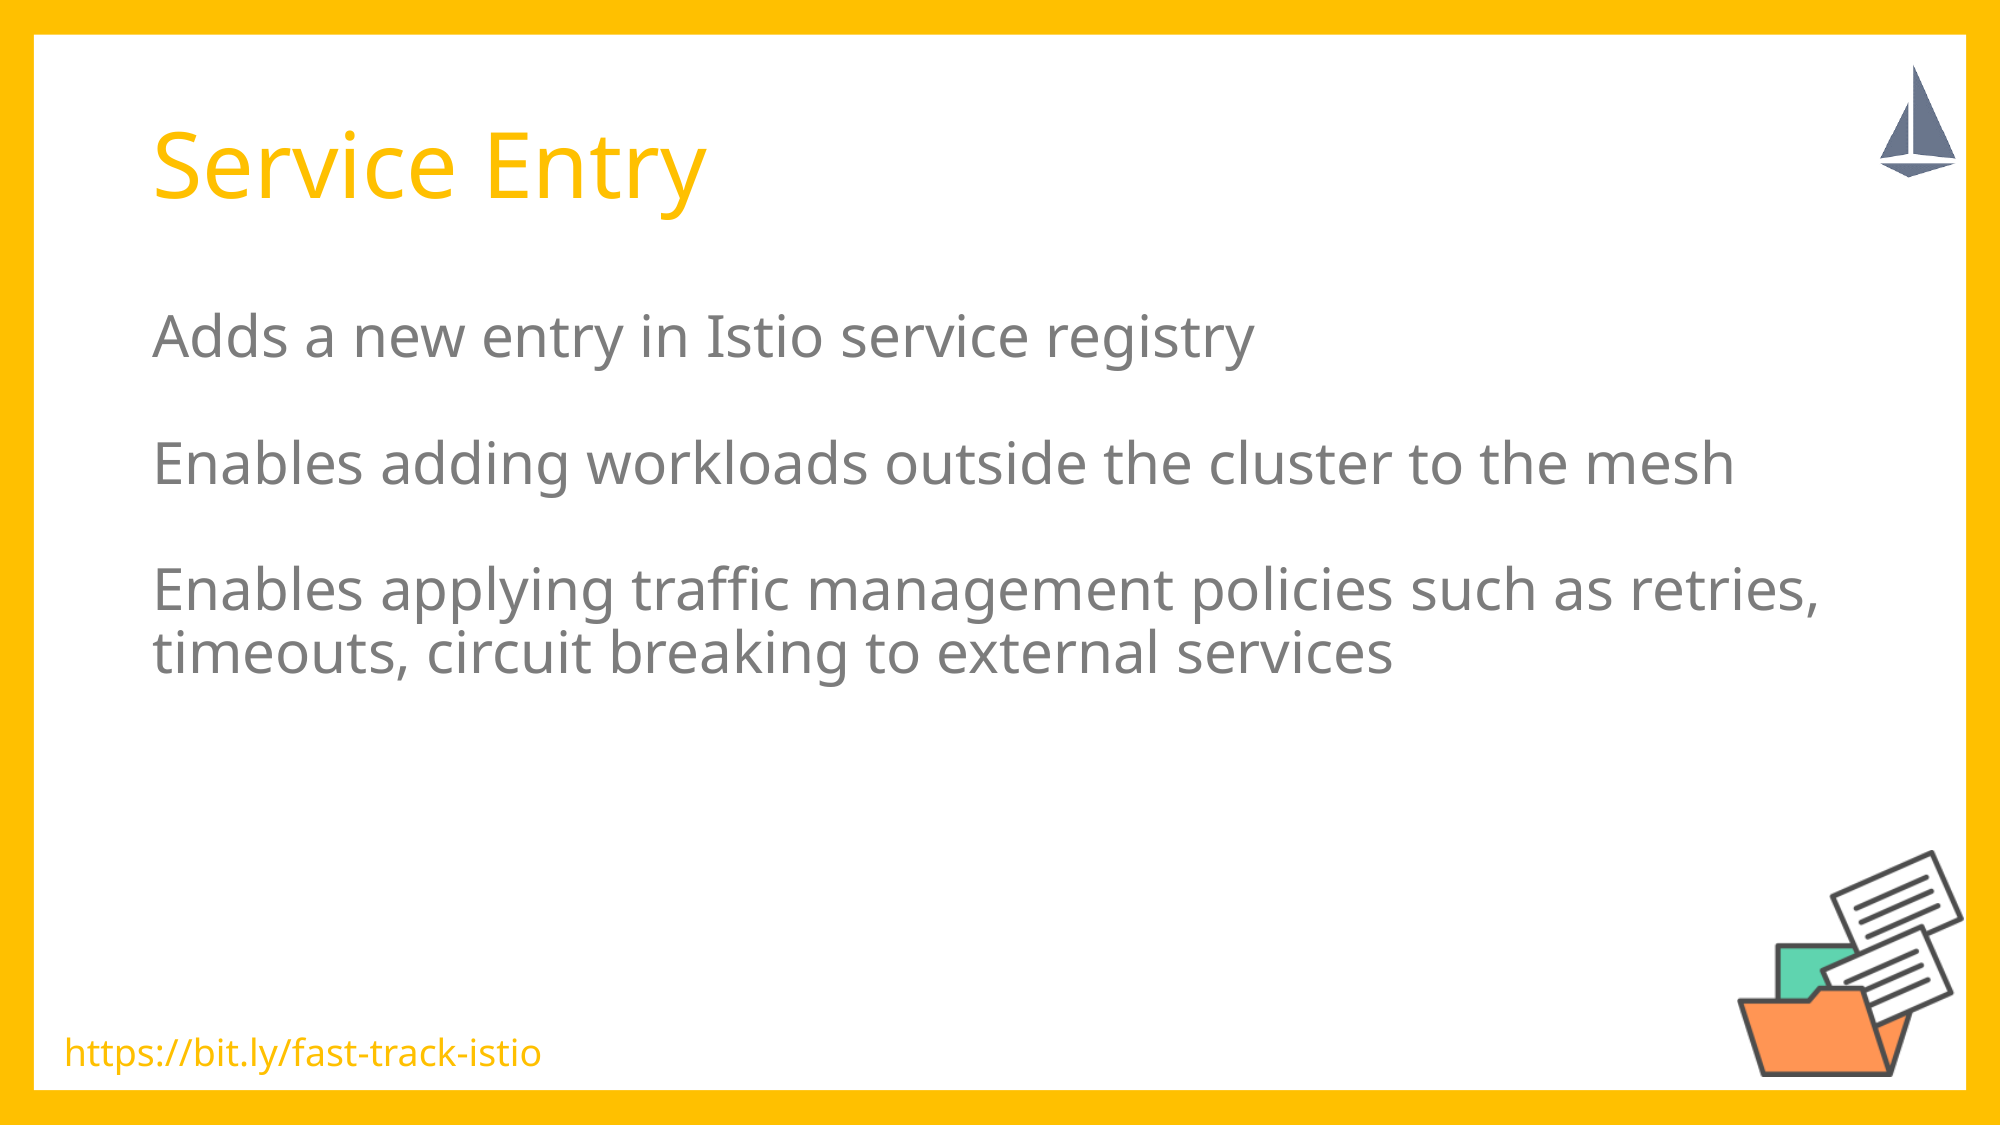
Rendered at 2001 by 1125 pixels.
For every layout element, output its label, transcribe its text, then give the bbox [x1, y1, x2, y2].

picture [1865, 59, 1964, 185]
list Adds a new entry in Istio service registry Enables adding workloads outside the cluster to the mesh Enables applying traffic management policies such as retries, timeouts, circuit breaking to external services [137, 299, 1863, 1014]
picture [1737, 850, 1964, 1077]
title Service Entry [137, 59, 1863, 278]
